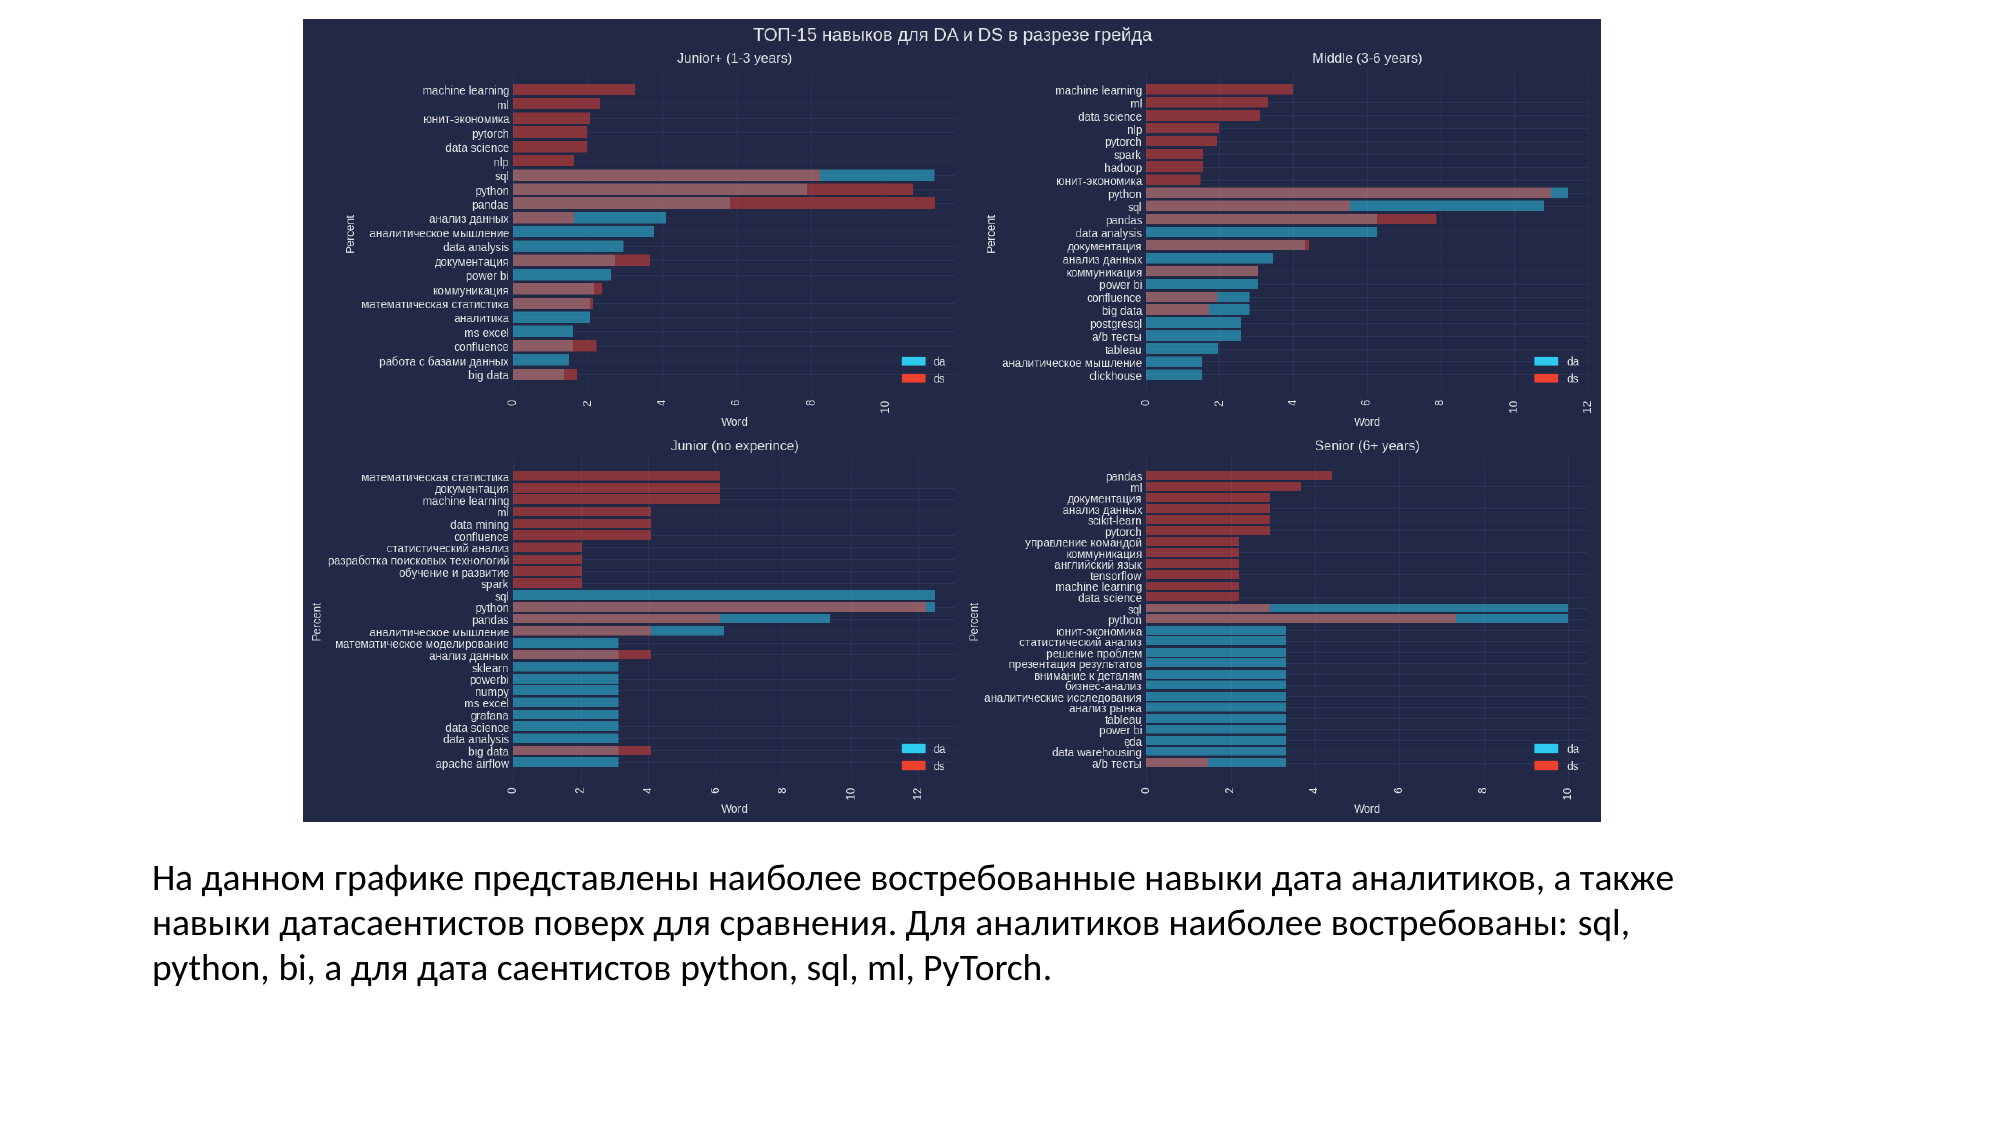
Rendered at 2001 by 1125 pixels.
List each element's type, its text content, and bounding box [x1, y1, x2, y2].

text_box На данном графике представлены наиболее востребованные навыки дата аналитиков, а также навыки датасаентистов поверх для сравнения. Для аналитиков наиболее востребованы: sql, python, bi, а для дата саентистов python, sql, ml, PyTorch. [137, 845, 1767, 995]
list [303, 19, 1601, 822]
